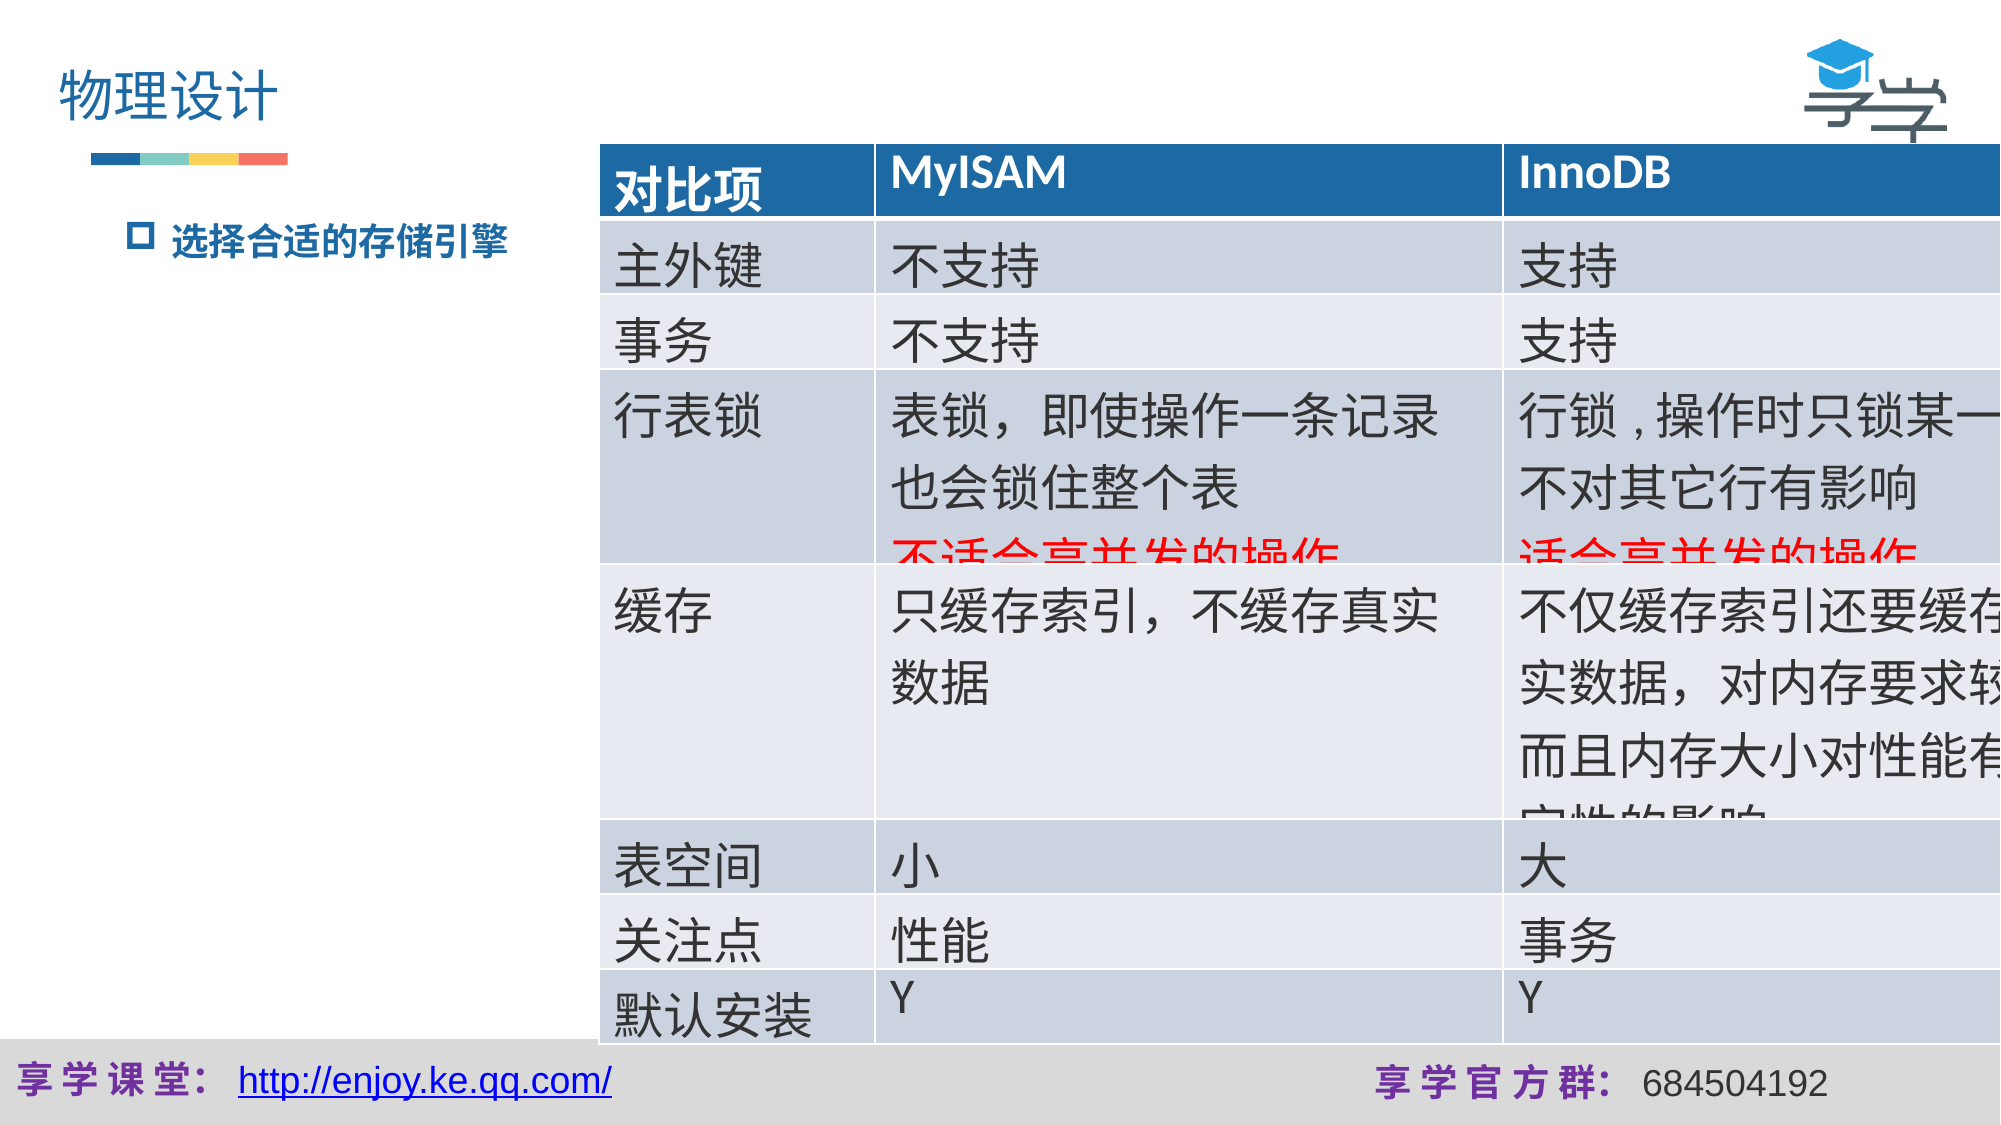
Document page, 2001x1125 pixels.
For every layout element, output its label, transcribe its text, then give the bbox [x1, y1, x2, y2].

table_cell 大 [1504, 820, 2000, 893]
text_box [90, 152, 288, 166]
table_cell 主外键 [600, 221, 874, 293]
table_cell 事务 [600, 295, 874, 368]
picture [1799, 20, 1952, 143]
table_cell Y [876, 970, 1502, 1043]
table_cell 不支持 [876, 295, 1502, 368]
text_box 选择合适的存储引擎 [109, 211, 598, 316]
table_cell 默认安装 [600, 970, 874, 1043]
table_cell 只缓存索引，不缓存真实数据 [876, 565, 1502, 818]
table_cell 支持 [1504, 221, 2000, 293]
table_cell 事务 [1504, 895, 2000, 968]
table_cell 小 [876, 820, 1502, 893]
table_cell 支持 [1504, 295, 2000, 368]
table_cell 行锁,操作时只锁某一行，不对其它行有影响 适合高并发的操作 [1504, 370, 2000, 563]
table_cell 表空间 [600, 820, 874, 893]
table_header MyISAM [876, 144, 1502, 216]
text_box 物理设计 [58, 60, 818, 128]
table_cell 性能 [876, 895, 1502, 968]
table_cell 表锁，即使操作一条记录也会锁住整个表 不适合高并发的操作 [876, 370, 1502, 563]
table_cell 缓存 [600, 565, 874, 818]
table_cell 关注点 [600, 895, 874, 968]
table_cell 行表锁 [600, 370, 874, 563]
table_cell Y [1504, 970, 2000, 1043]
table_cell 不仅缓存索引还要缓存真实数据，对内存要求较高，而且内存大小对性能有决定性的影响 [1504, 565, 2000, 818]
table_header InnoDB [1504, 144, 2000, 216]
table_cell 不支持 [876, 221, 1502, 293]
table_header 对比项 [600, 144, 874, 216]
